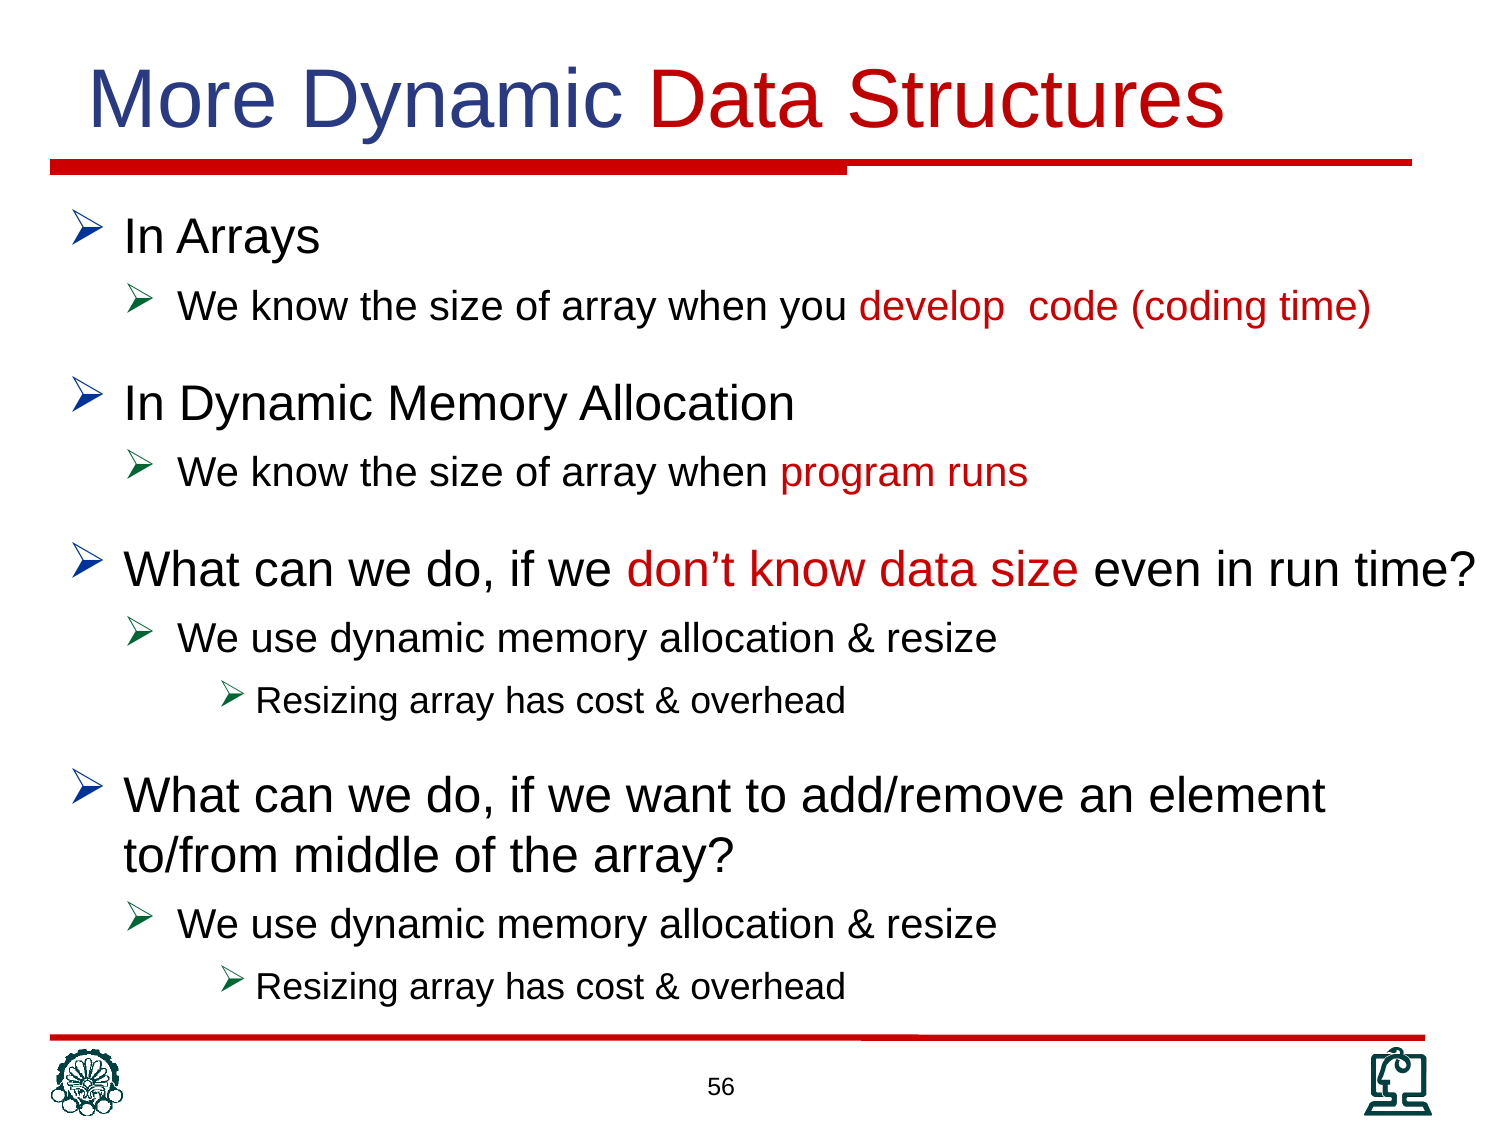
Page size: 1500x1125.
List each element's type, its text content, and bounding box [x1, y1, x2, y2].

picture [50, 1047, 125, 1118]
picture [1362, 1045, 1438, 1119]
text_box In Arrays We know the size of array when you develop code (coding time) In Dynamic Memory Allocation We know the size of array when program runs What can we do, if we don’t know data size even in run time? We use dynamic memory allocation & resize Resizing array has cost & overhead What can we do, if we want to add/remove an element to/from middle of the array? We use dynamic memory allocation & resize Resizing array has cost & overhead [53, 196, 1500, 1023]
text_box More Dynamic Data Structures [73, 26, 1374, 152]
text_box 56 [650, 1062, 750, 1103]
